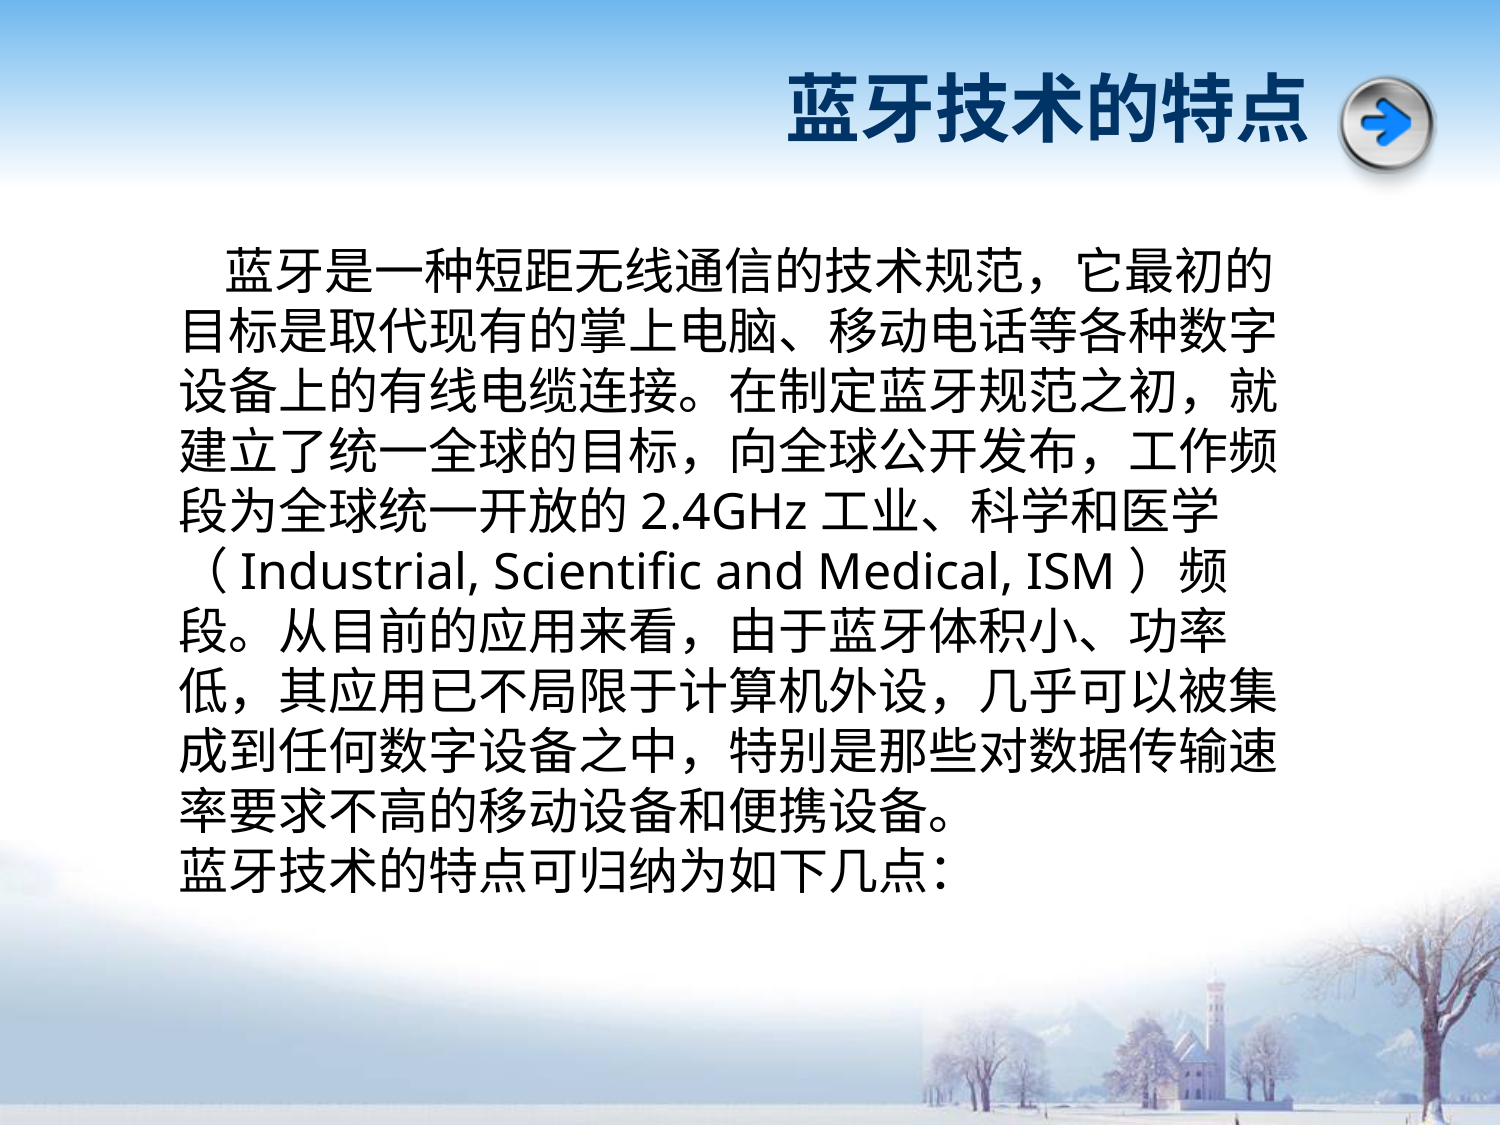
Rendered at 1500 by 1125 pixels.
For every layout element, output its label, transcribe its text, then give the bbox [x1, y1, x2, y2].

list [77, 217, 1422, 756]
title 蓝牙技术的特点 [162, 49, 1326, 163]
picture [0, 840, 1500, 1125]
text_box 蓝牙是一种短距无线通信的技术规范，它最初的目标是取代现有的掌上电脑、移动电话等各种数字设备上的有线电缆连接。在制定蓝牙规范之初，就建立了统一全球的目标，向全球公开发布，工作频段为全球统一开放的2.4GHz工业、科学和医学（Industrial, Scientific and Medical, ISM）频段。从目前的应用来看，由于蓝牙体积小、功率低，其应用已不局限于计算机外设，几乎可以被集成到任何数字设备之中，特别是那些对数据传输速率要求不高的移动设备和便携设备。 蓝牙技术的特点可归纳为如下几点： [163, 232, 1336, 908]
picture [1337, 74, 1439, 200]
